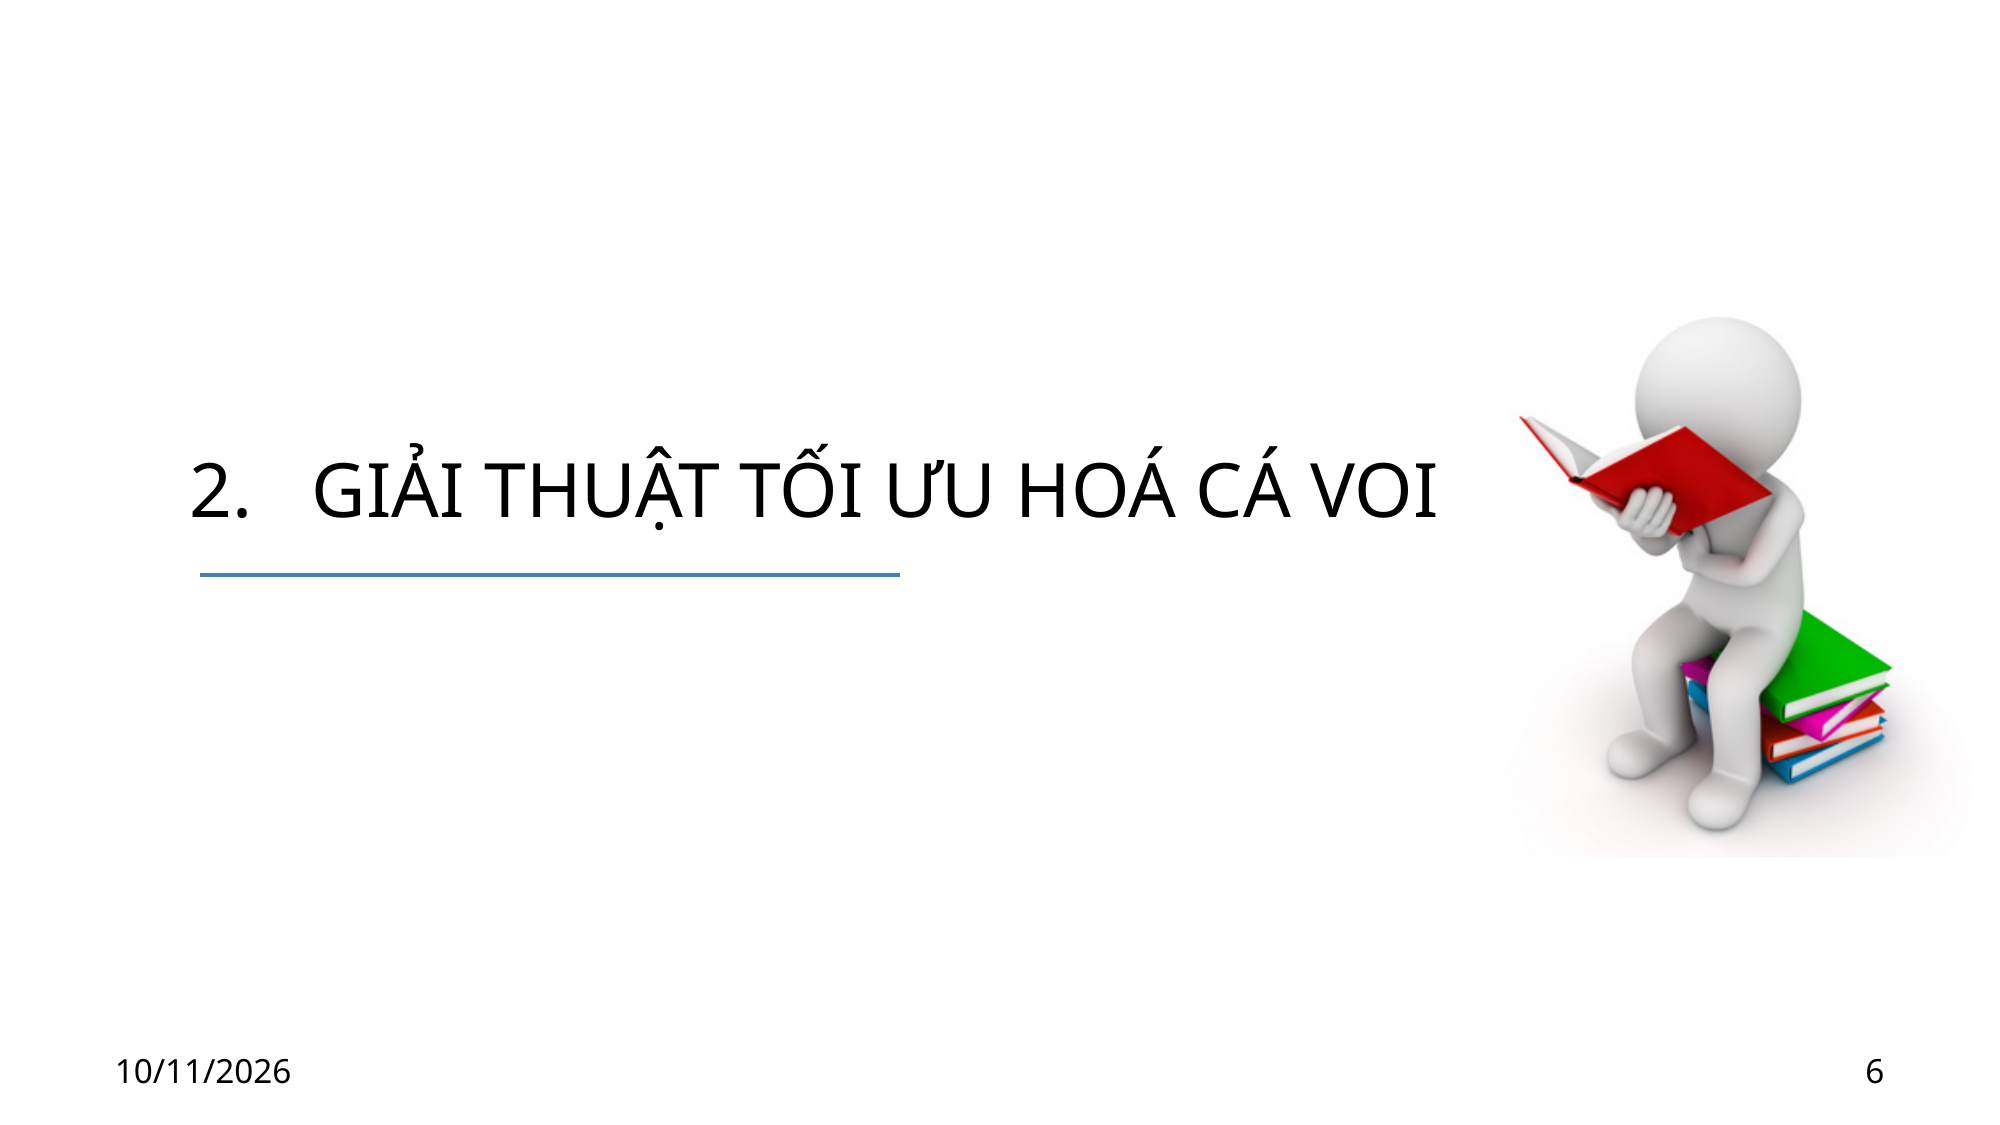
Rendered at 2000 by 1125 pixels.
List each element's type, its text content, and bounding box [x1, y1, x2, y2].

title GIẢI THUẬT TỐI ƯU HOÁ CÁ VOI [174, 387, 1427, 588]
slide_number 6 [1432, 1042, 1900, 1103]
picture [1432, 293, 1996, 857]
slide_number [99, 1042, 567, 1103]
